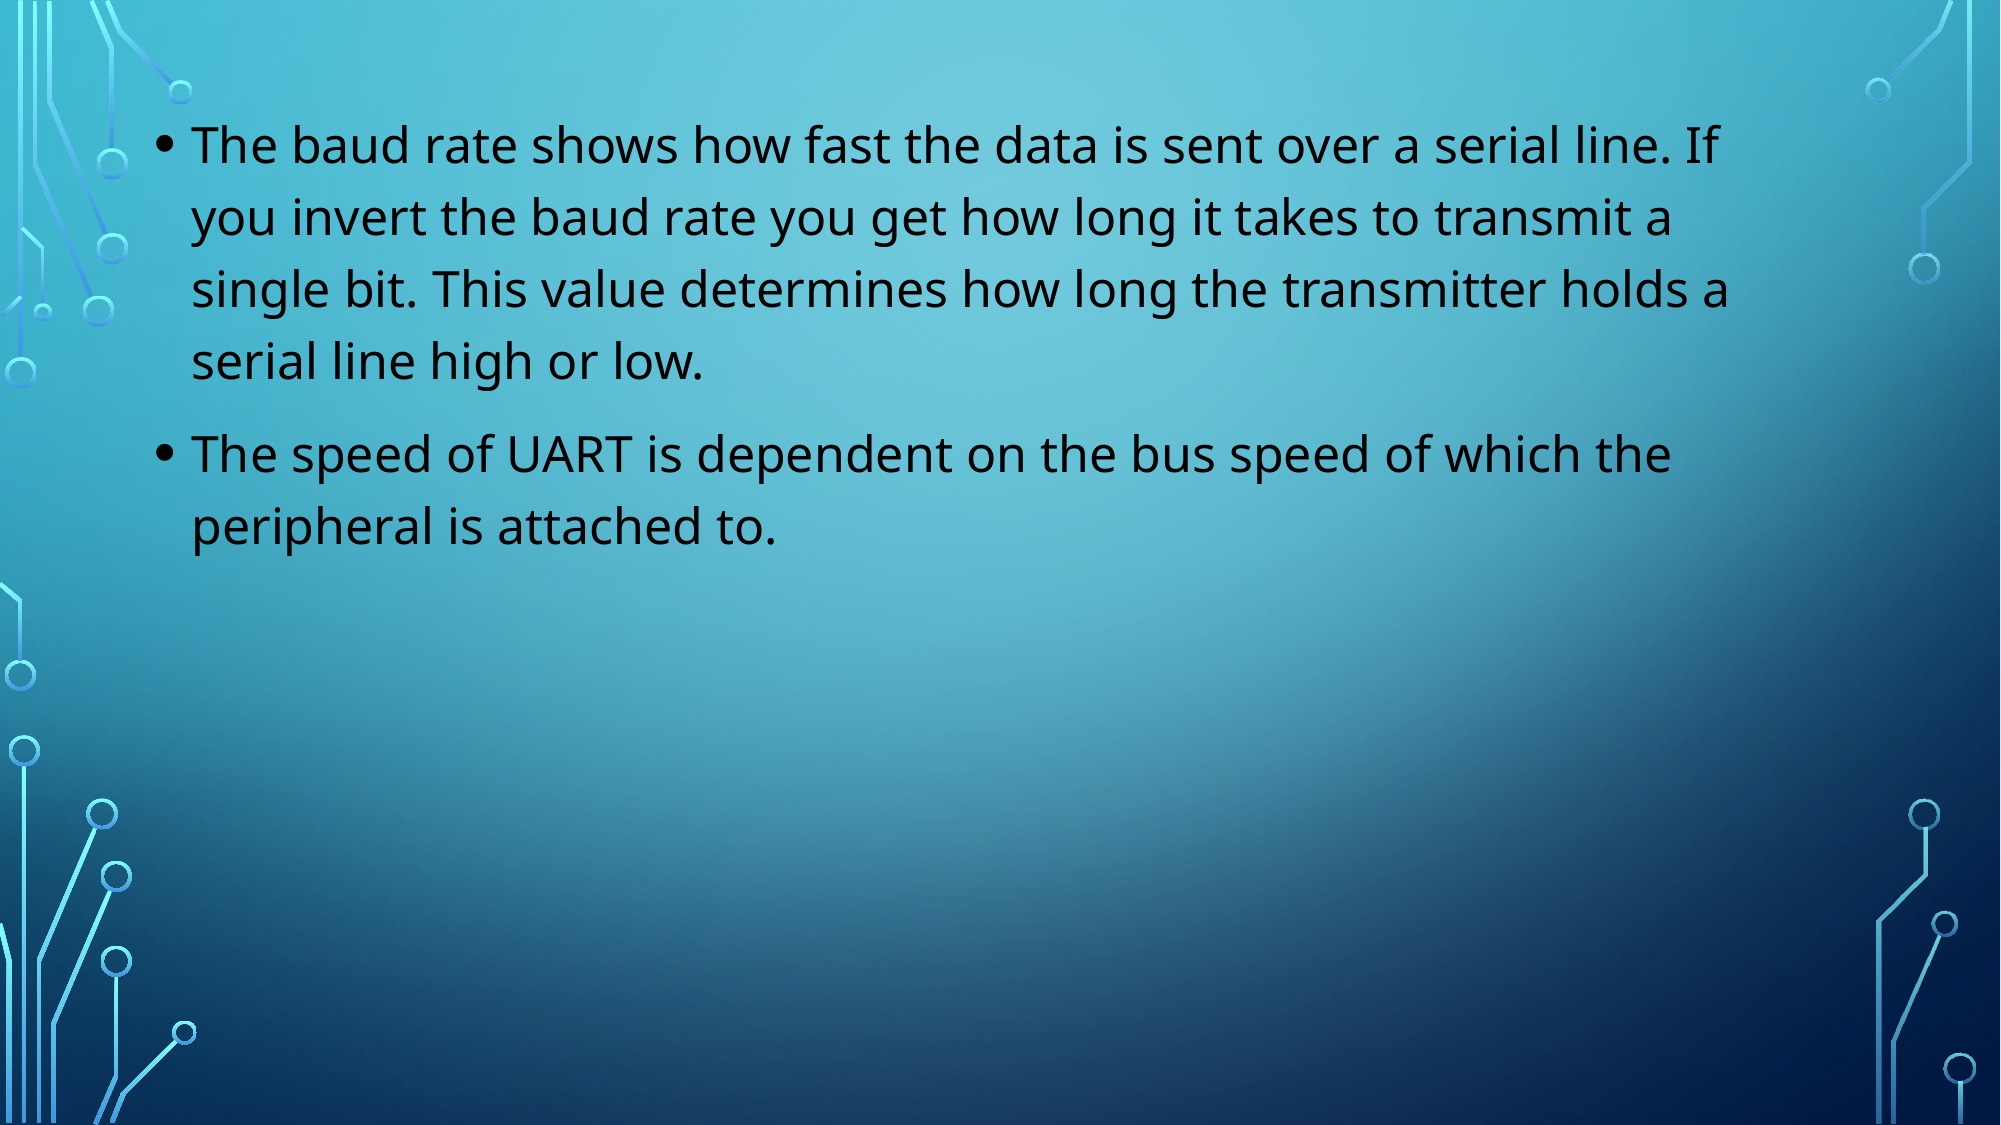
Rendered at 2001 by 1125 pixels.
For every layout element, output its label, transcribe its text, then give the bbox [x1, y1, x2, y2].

list The baud rate shows how fast the data is sent over a serial line. If you invert the baud rate you get how long it takes to transmit a single bit. This value determines how long the transmitter holds a serial line high or low. The speed of UART is dependent on the bus speed of which the peripheral is attached to. [138, 93, 1813, 950]
